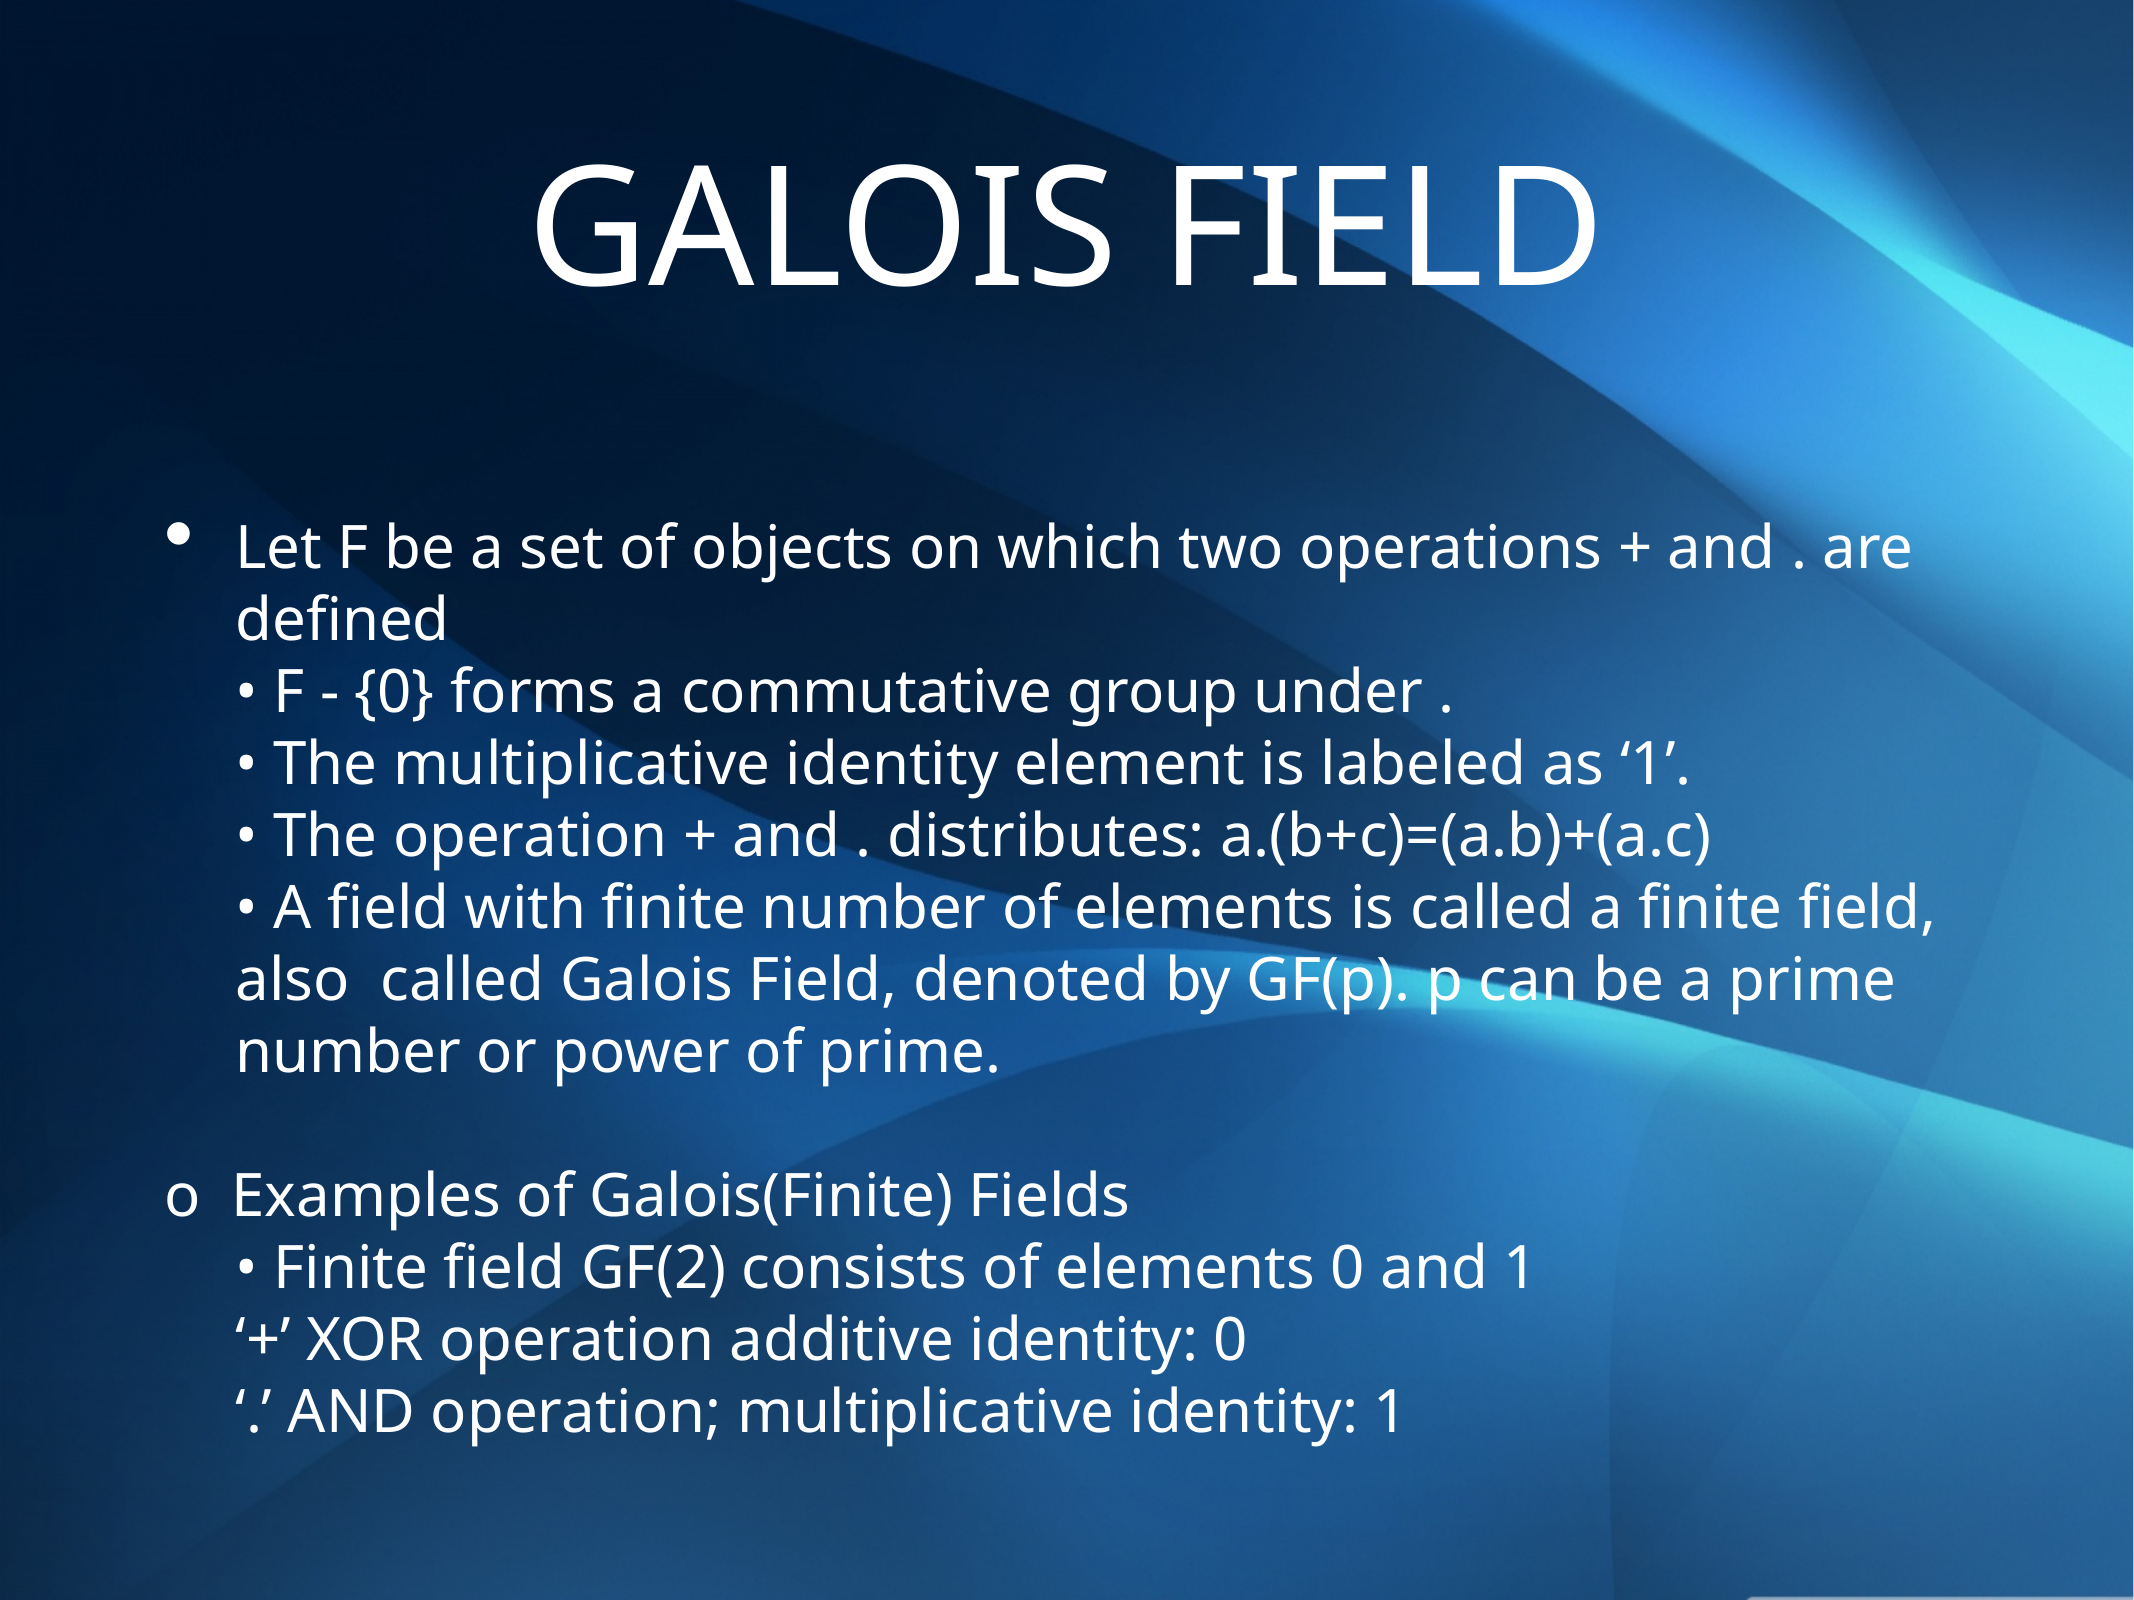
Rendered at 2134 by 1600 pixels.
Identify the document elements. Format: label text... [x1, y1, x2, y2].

title GALOIS FIELD [155, 41, 1978, 397]
list Let F be a set of objects on which two operations + and . are defined • F - {0} forms a commutative group under . • The multiplicative identity element is labeled as ‘1’. • The operation + and . distributes: a.(b+c)=(a.b)+(a.c) • A field with finite number of elements is called a finite field, also called Galois Field, denoted by GF(p). p can be a prime number or power of prime. o Examples of Galois(Finite) Fields • Finite field GF(2) consists of elements 0 and 1 ‘+’ XOR operation additive identity: 0 ‘.’ AND operation; multiplicative identity: 1 [155, 424, 1978, 1457]
picture [0, 0, 2134, 1600]
